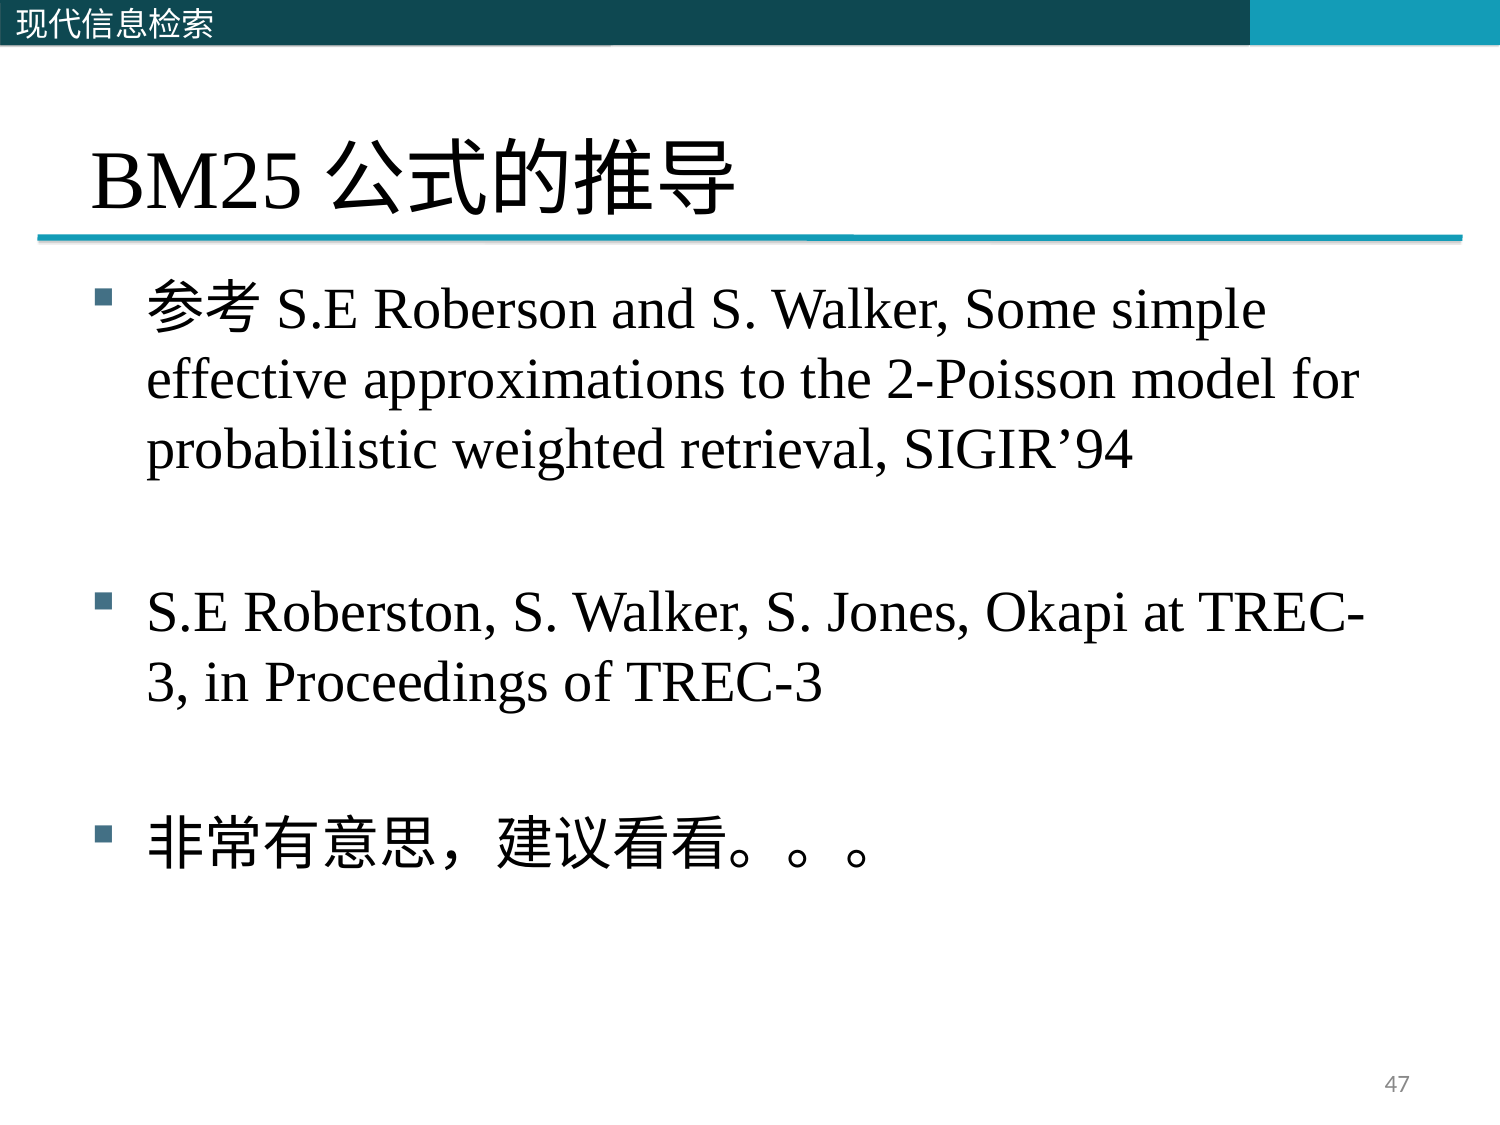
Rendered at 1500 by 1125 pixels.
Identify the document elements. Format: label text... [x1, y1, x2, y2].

slide_number 47 [1074, 1062, 1425, 1103]
list 参考S.E Roberson and S. Walker, Some simple effective approximations to the 2-Poisson model for probabilistic weighted retrieval, SIGIR’94 S.E Roberston, S. Walker, S. Jones, Okapi at TREC-3, in Proceedings of TREC-3 非常有意思，建议看看。。。 [74, 262, 1426, 1076]
title BM25公式的推导 [74, 44, 1426, 233]
